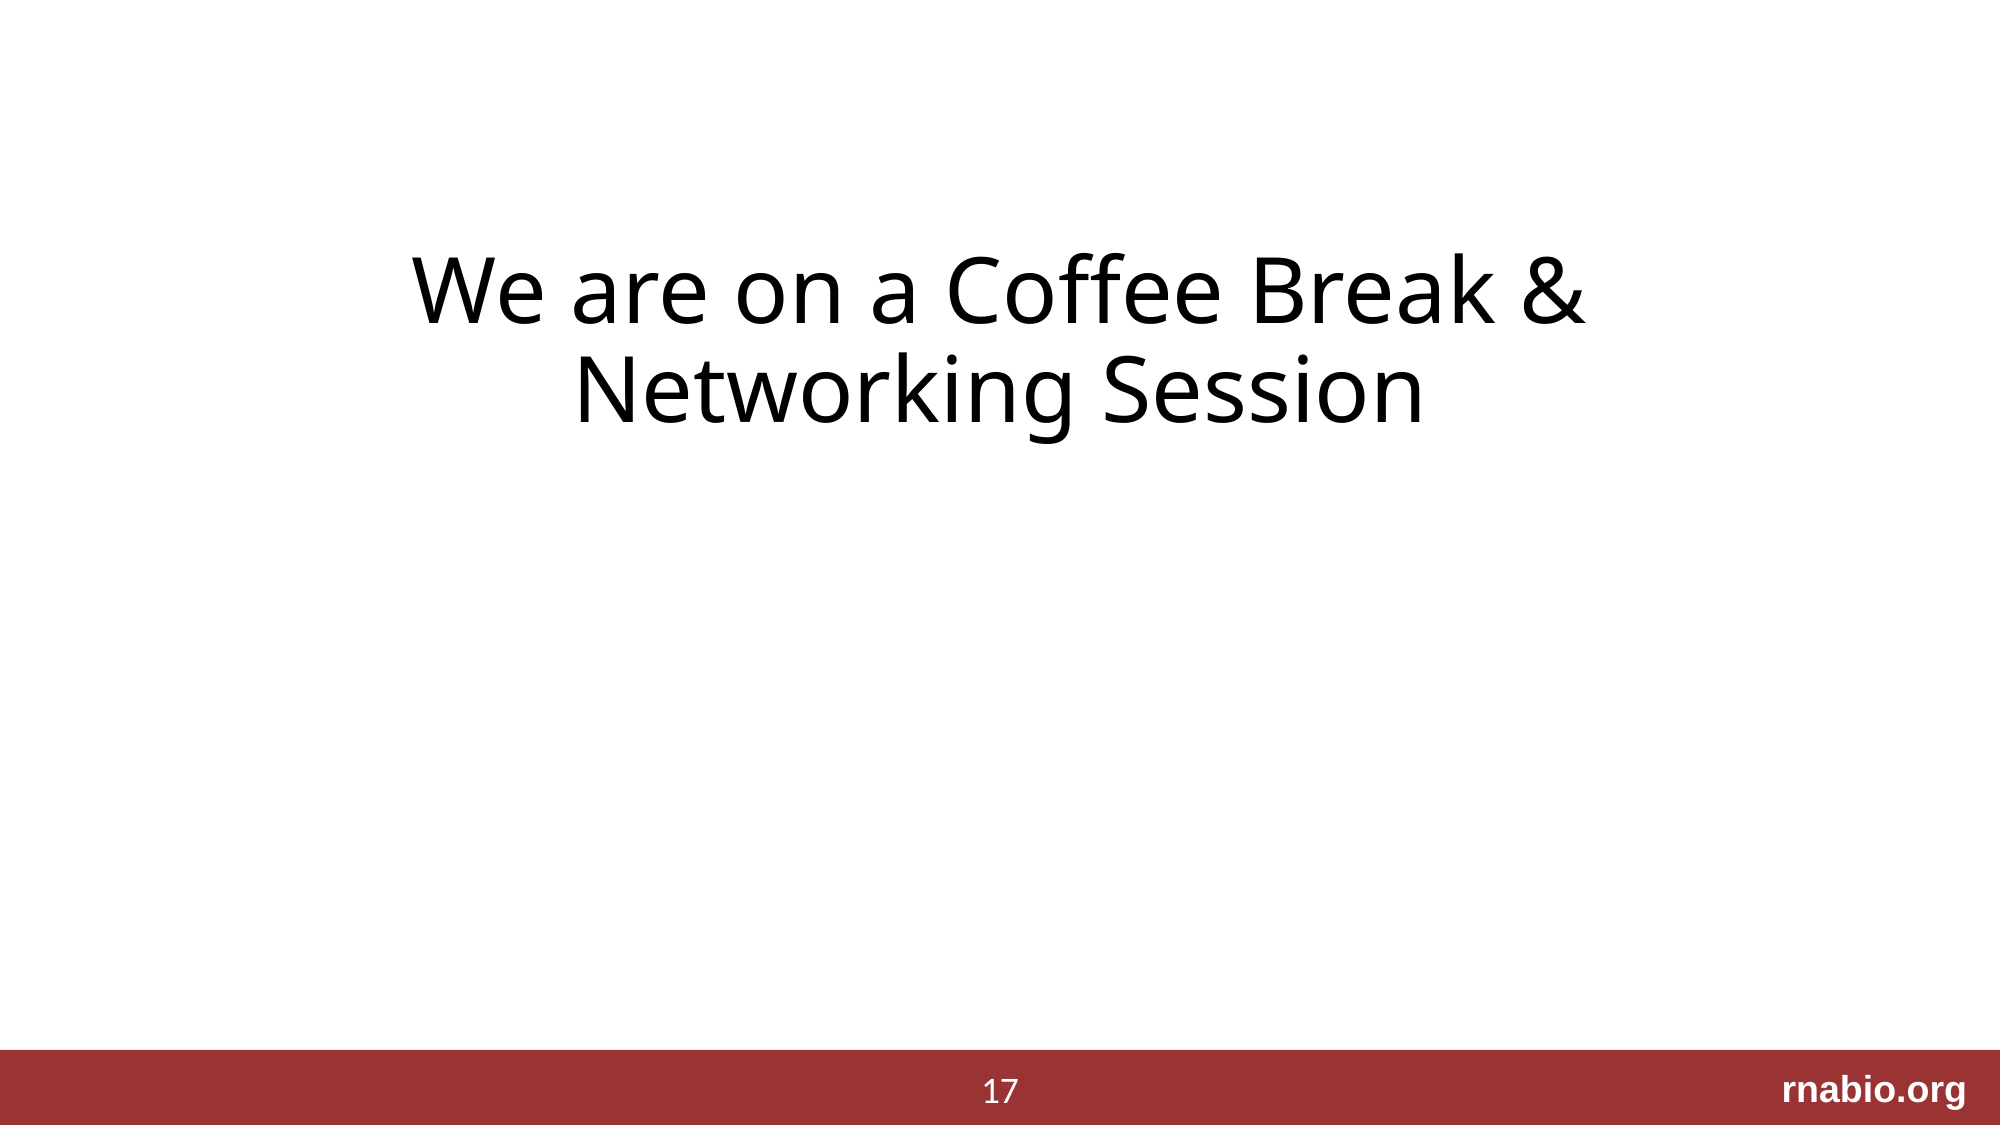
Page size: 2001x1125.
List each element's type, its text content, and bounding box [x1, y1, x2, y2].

title We are on a Coffee Break & Networking Session [137, 59, 1863, 627]
